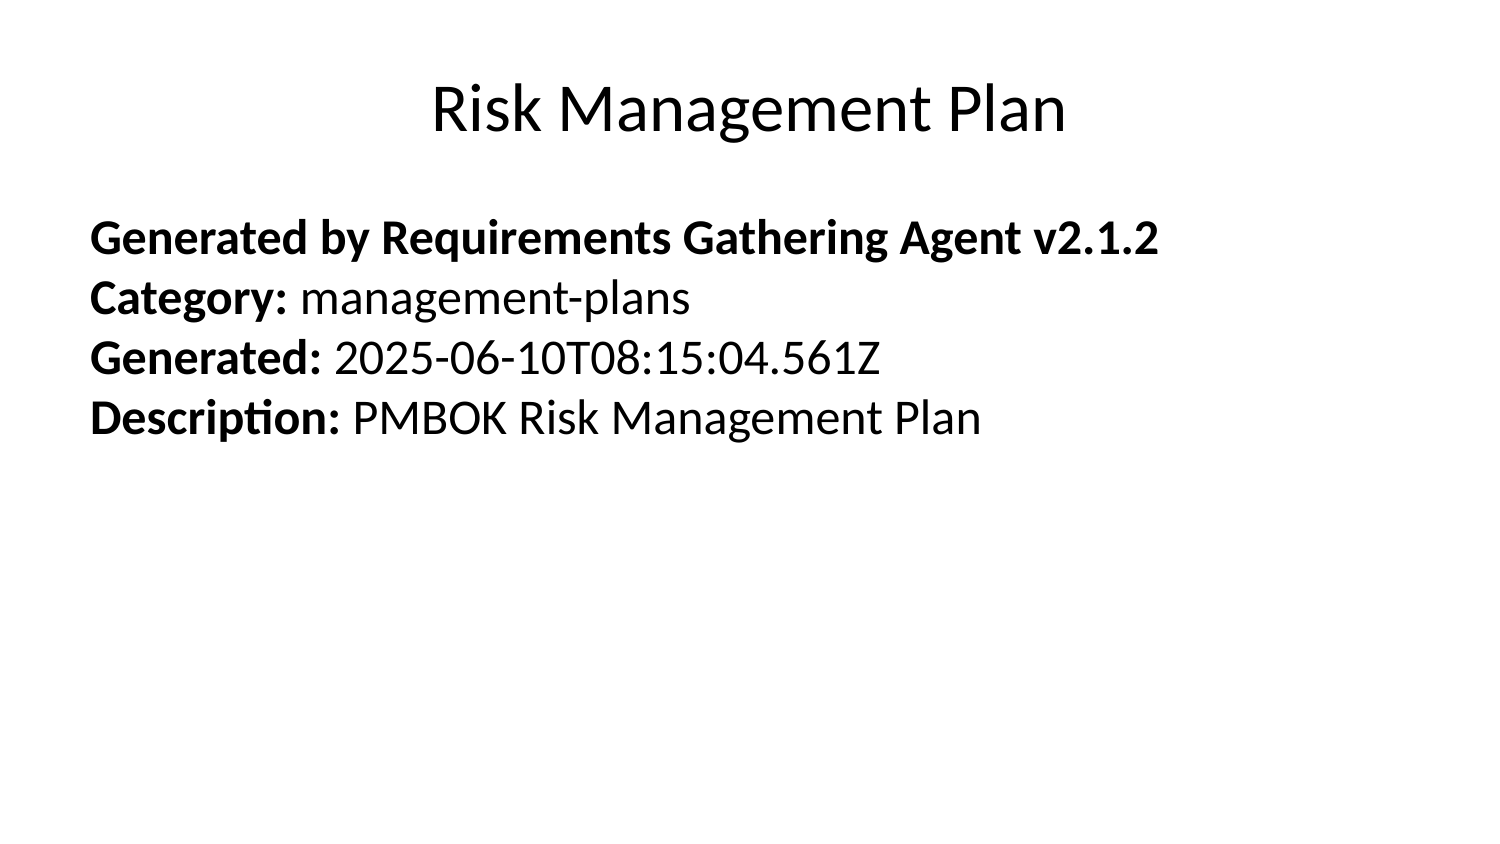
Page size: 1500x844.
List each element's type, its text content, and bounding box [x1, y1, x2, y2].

title Risk Management Plan [75, 33, 1425, 175]
list Generated by Requirements Gathering Agent v2.1.2 Category: management-plans Generated: 2025-06-10T08:15:04.561Z Description: PMBOK Risk Management Plan [75, 196, 1425, 754]
